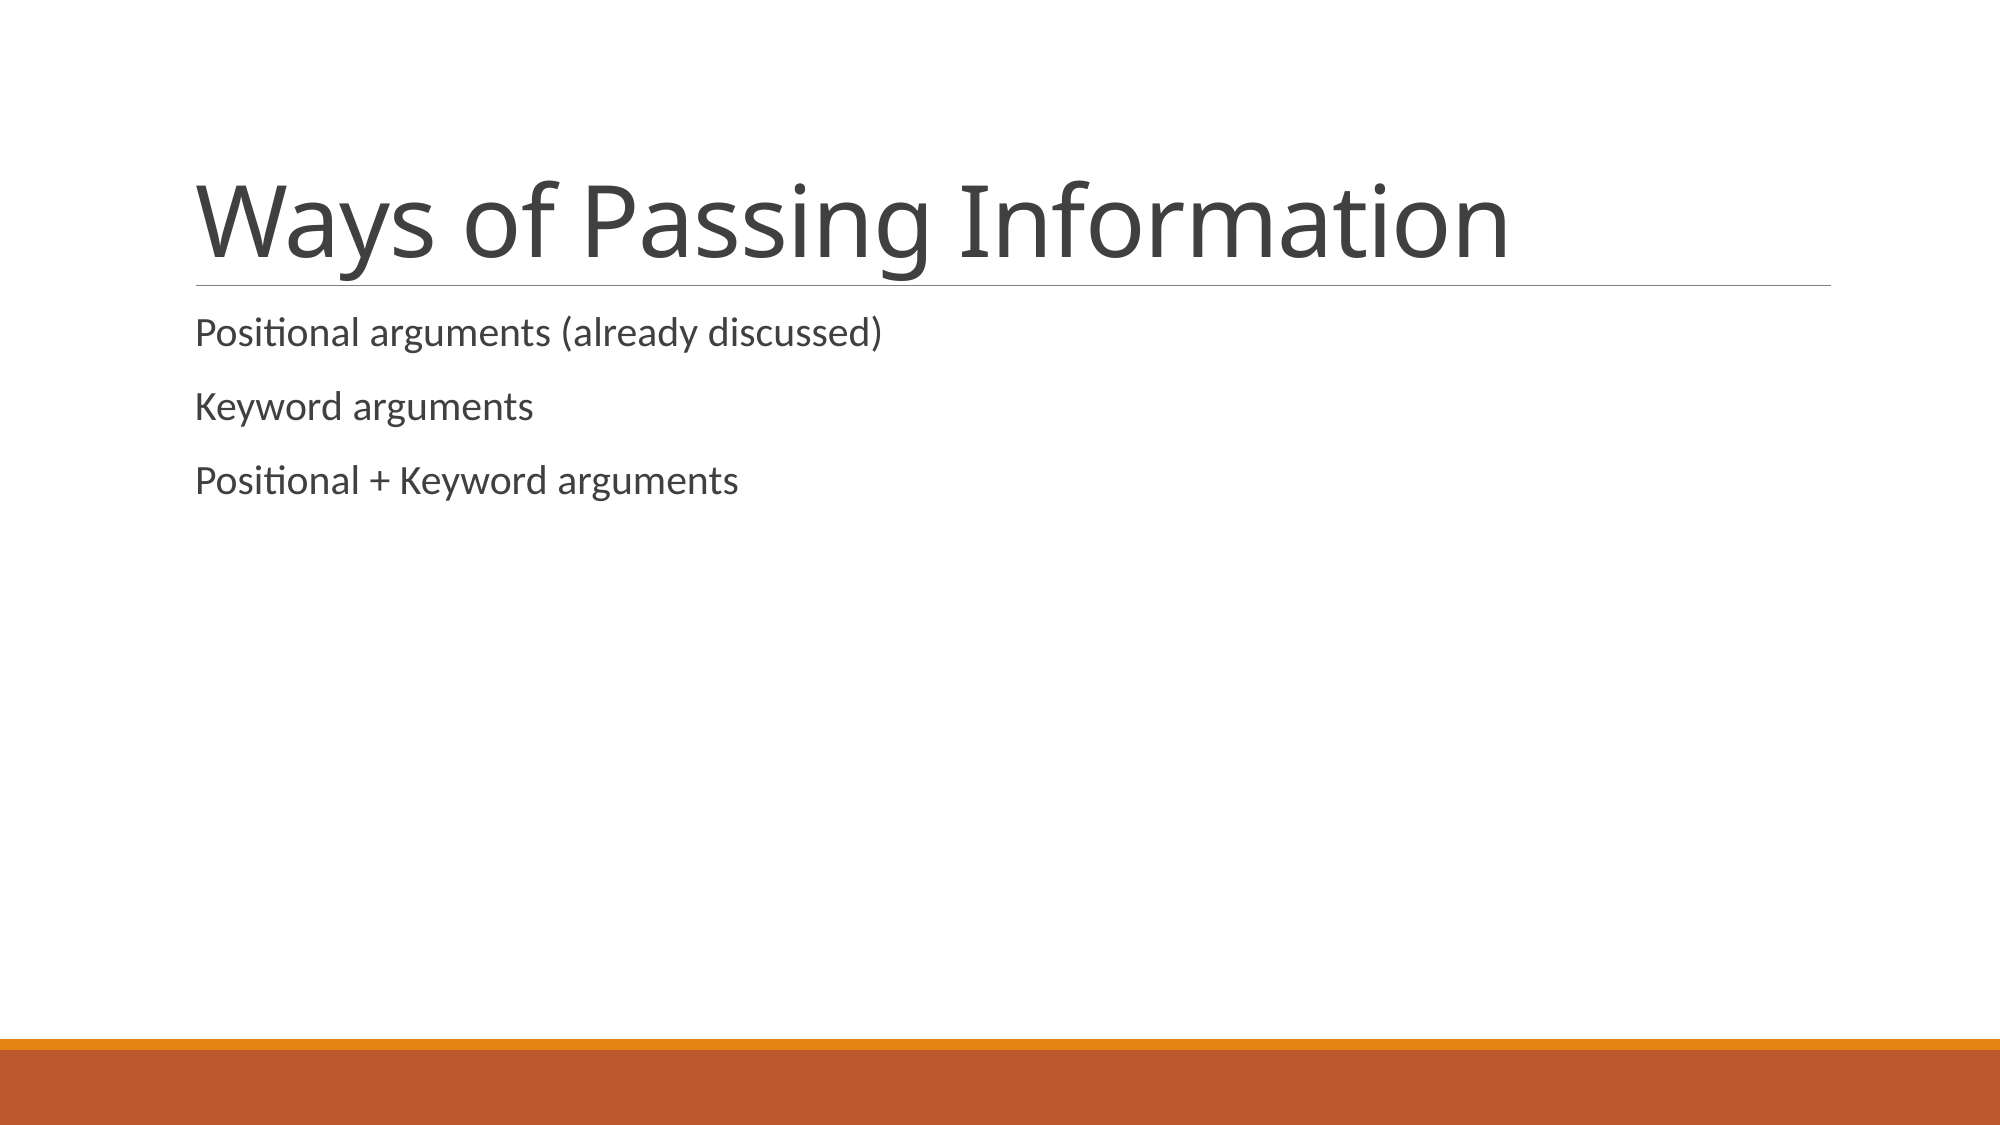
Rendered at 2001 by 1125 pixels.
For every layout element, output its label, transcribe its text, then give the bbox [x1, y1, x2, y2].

title Ways of Passing Information [180, 47, 1830, 285]
list Positional arguments (already discussed) Keyword arguments Positional + Keyword arguments [180, 302, 1830, 963]
